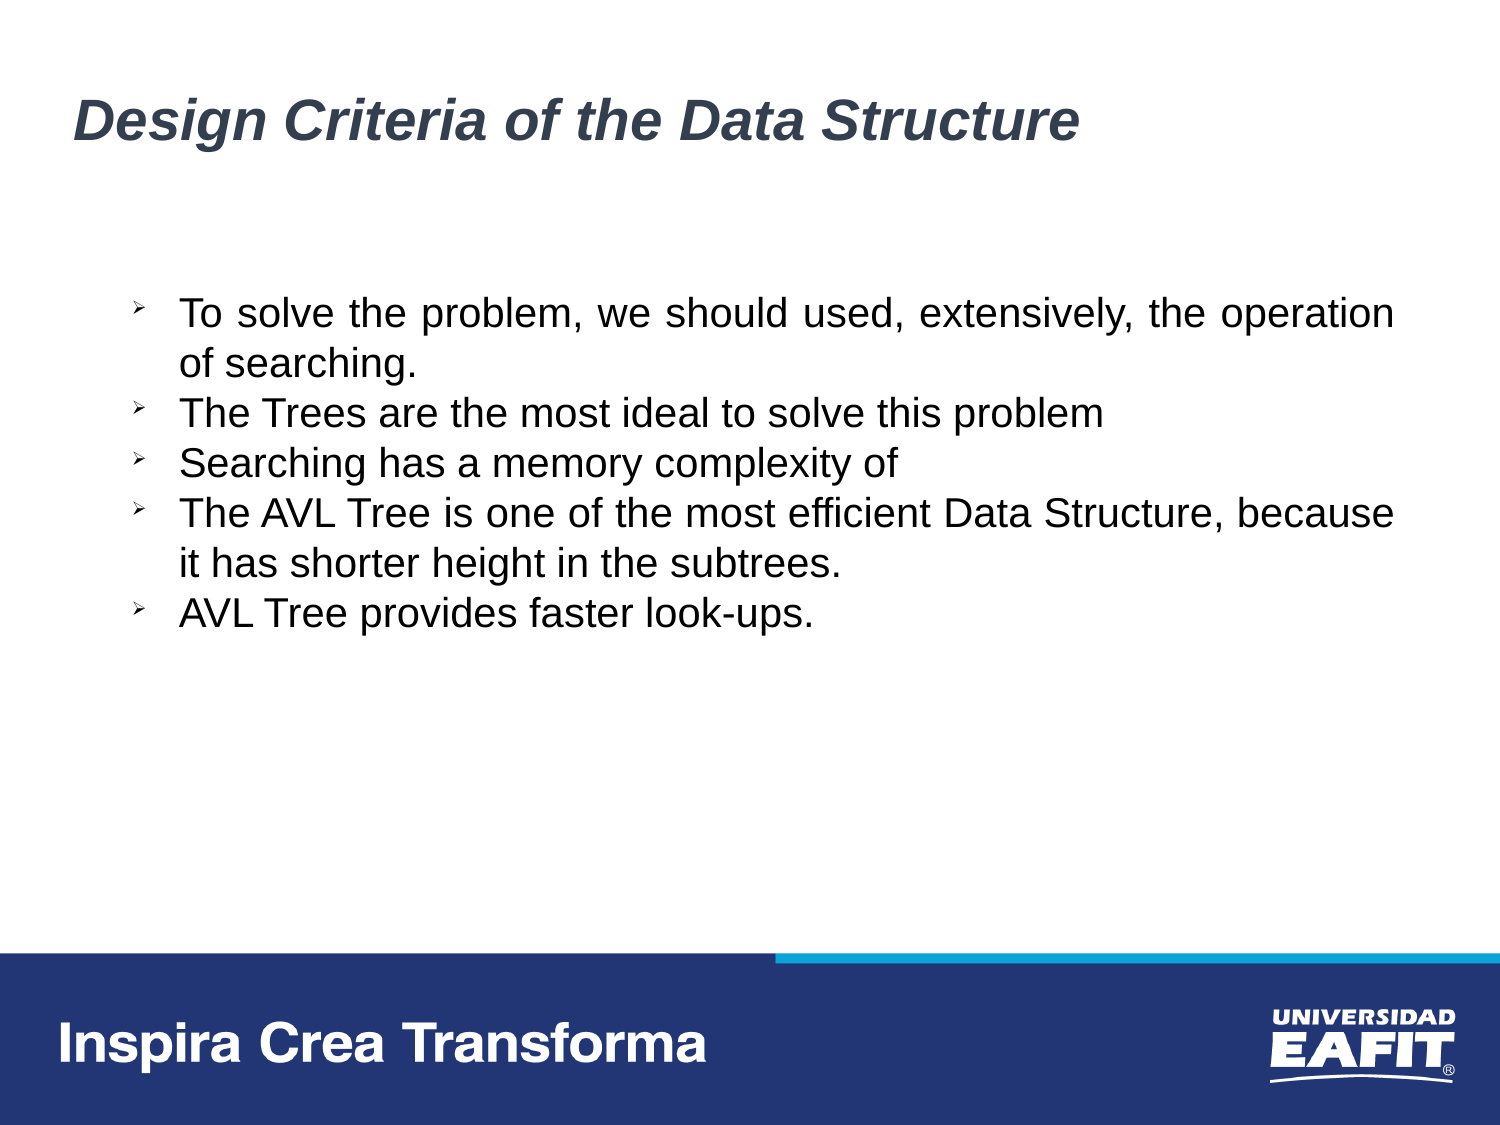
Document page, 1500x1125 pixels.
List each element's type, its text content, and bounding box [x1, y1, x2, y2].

picture [0, 0, 1500, 1125]
text_box Design Criteria of the Data Structure [58, 71, 1353, 172]
